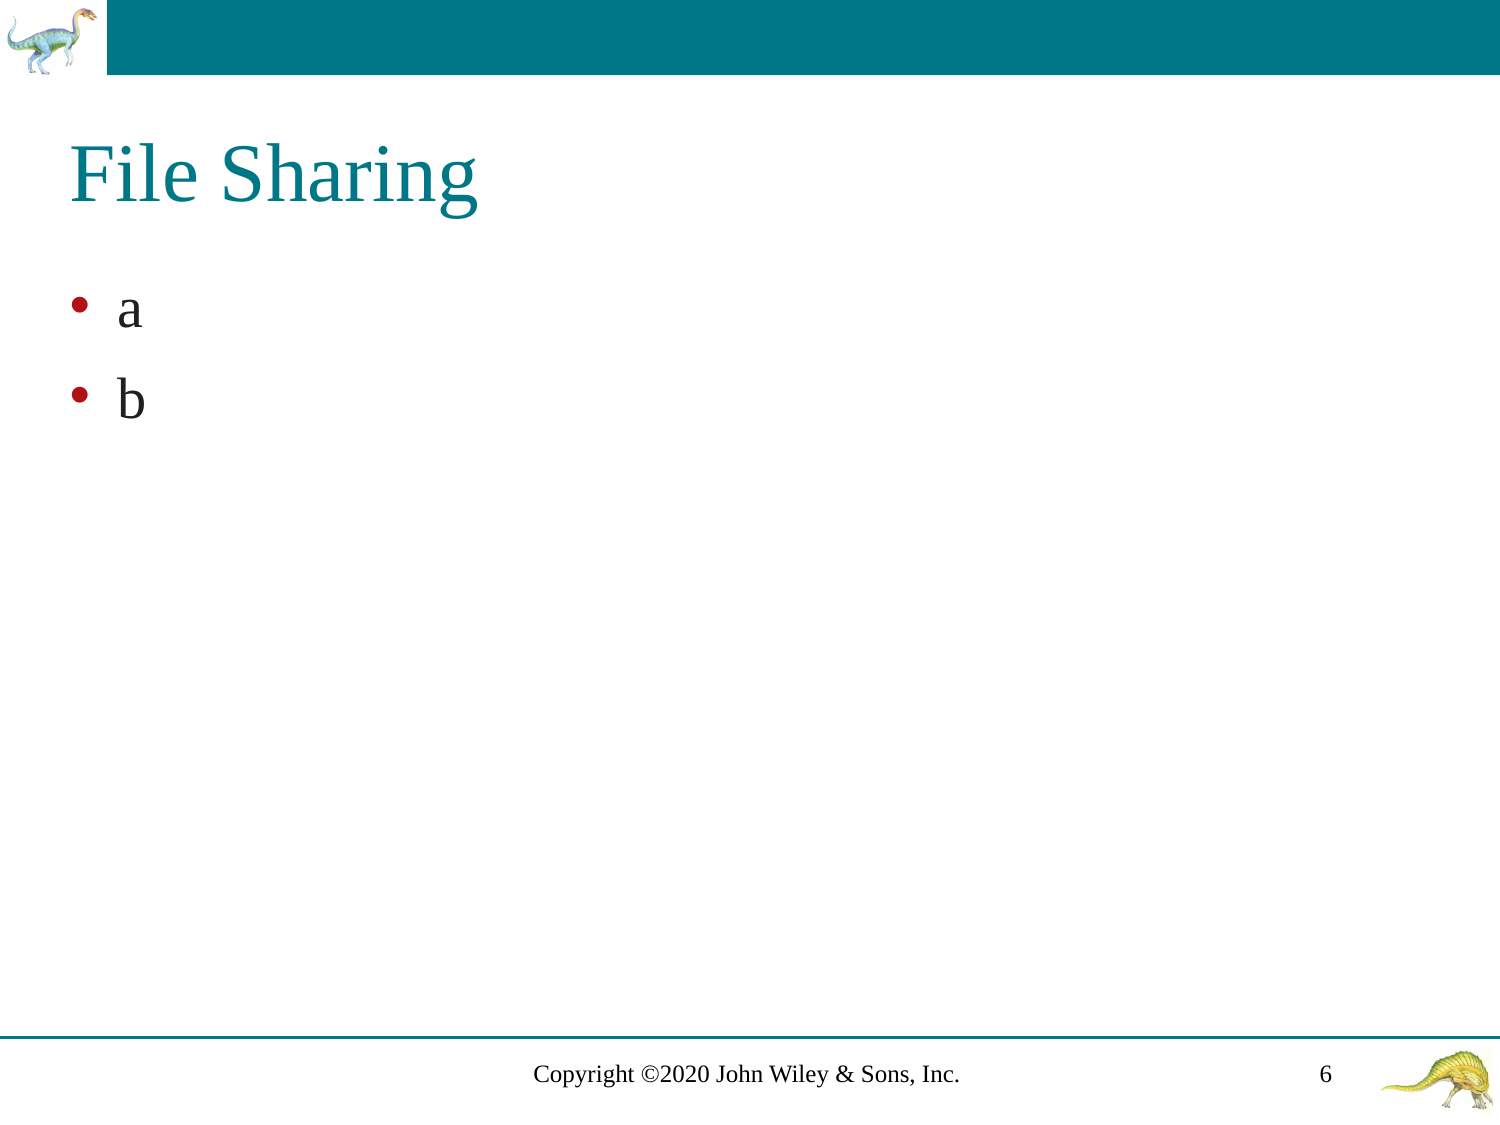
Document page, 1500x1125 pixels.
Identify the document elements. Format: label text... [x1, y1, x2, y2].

title File Sharing [54, 122, 1445, 227]
picture [0, 0, 107, 82]
picture [1379, 1044, 1493, 1115]
slide_number 6 [1083, 1042, 1348, 1103]
footer Copyright ©2020 John Wiley & Sons, Inc. [496, 1042, 1004, 1103]
list a b [54, 261, 1444, 1018]
